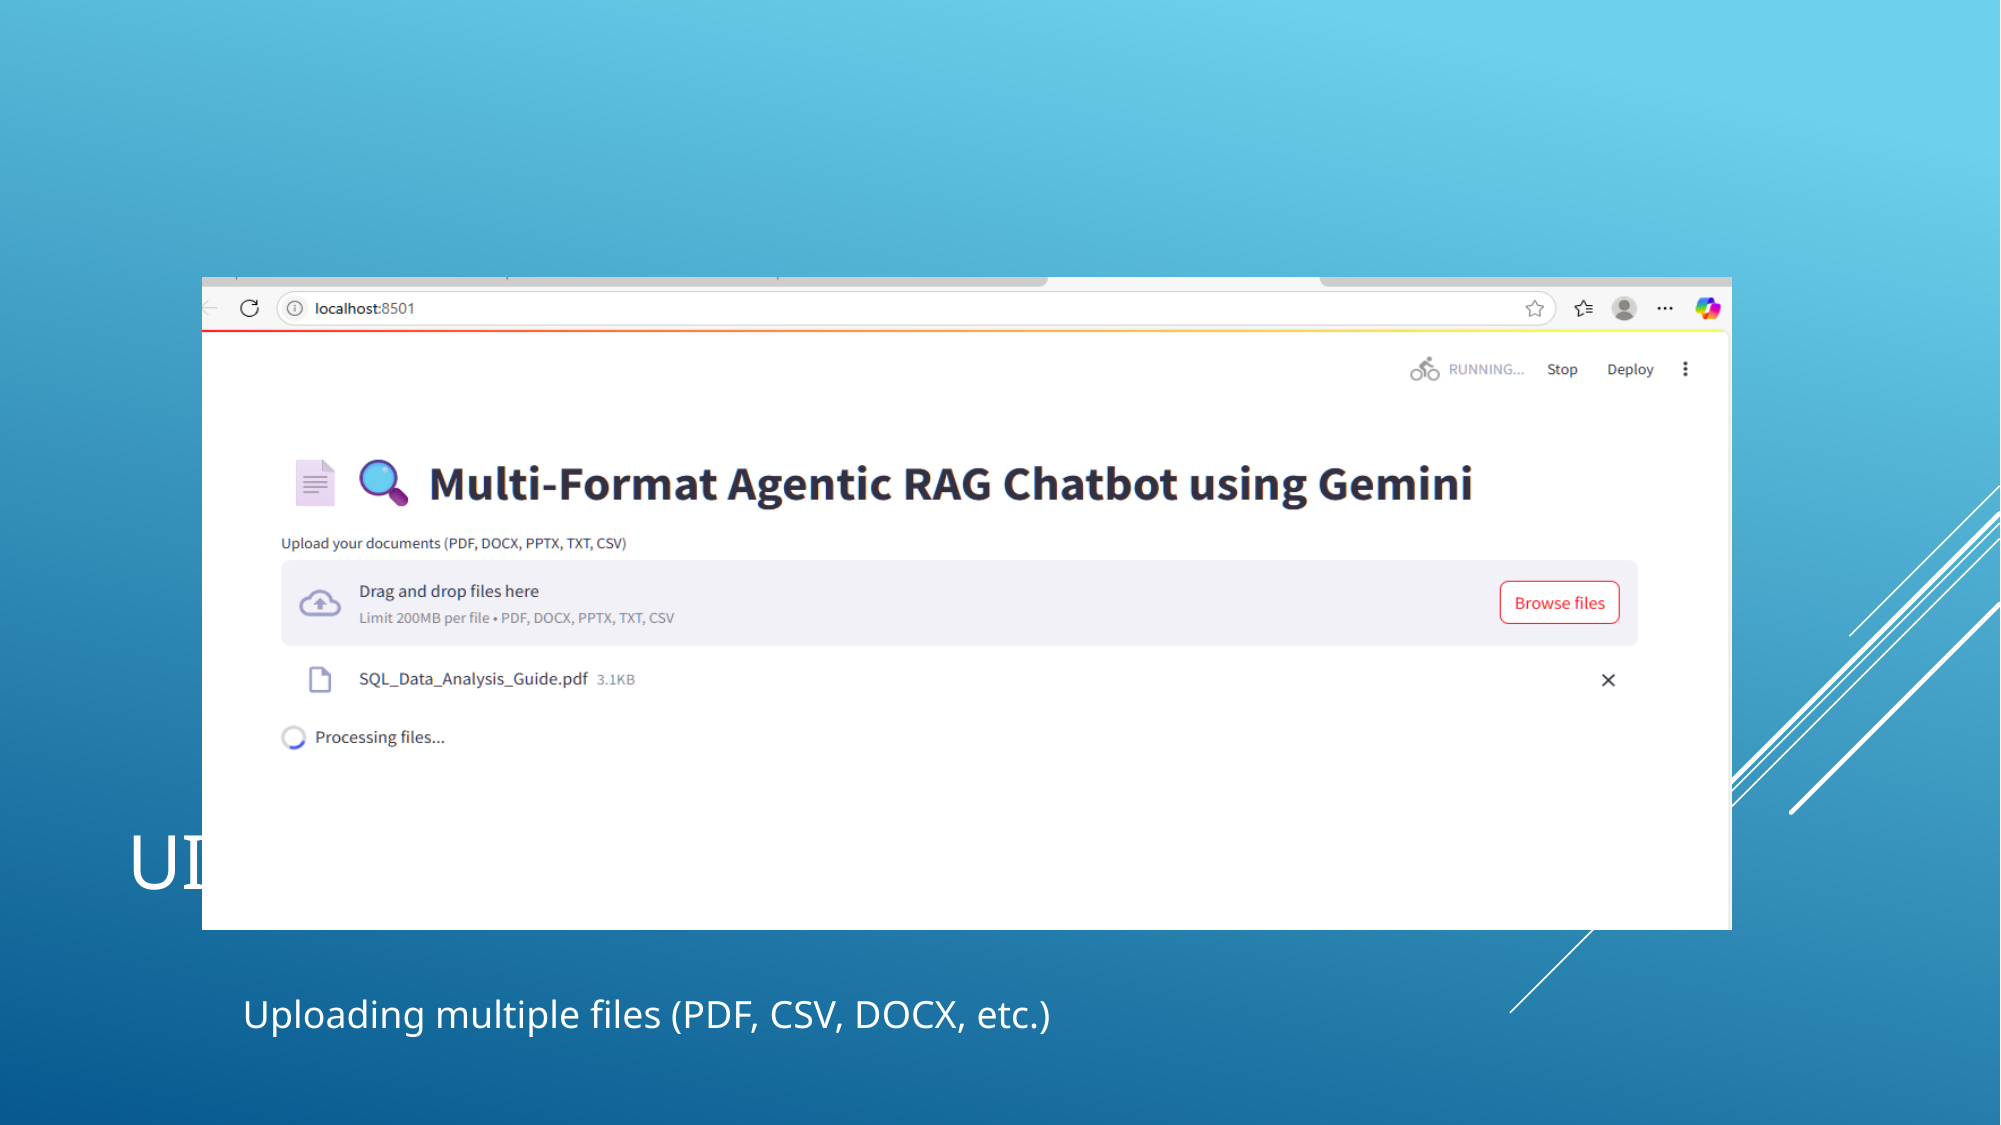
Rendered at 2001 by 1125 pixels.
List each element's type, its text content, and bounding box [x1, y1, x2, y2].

title UI Screenshots [112, 736, 1513, 984]
text_box Uploading multiple files (PDF, CSV, DOCX, etc.) [227, 983, 1756, 1044]
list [202, 276, 1732, 930]
